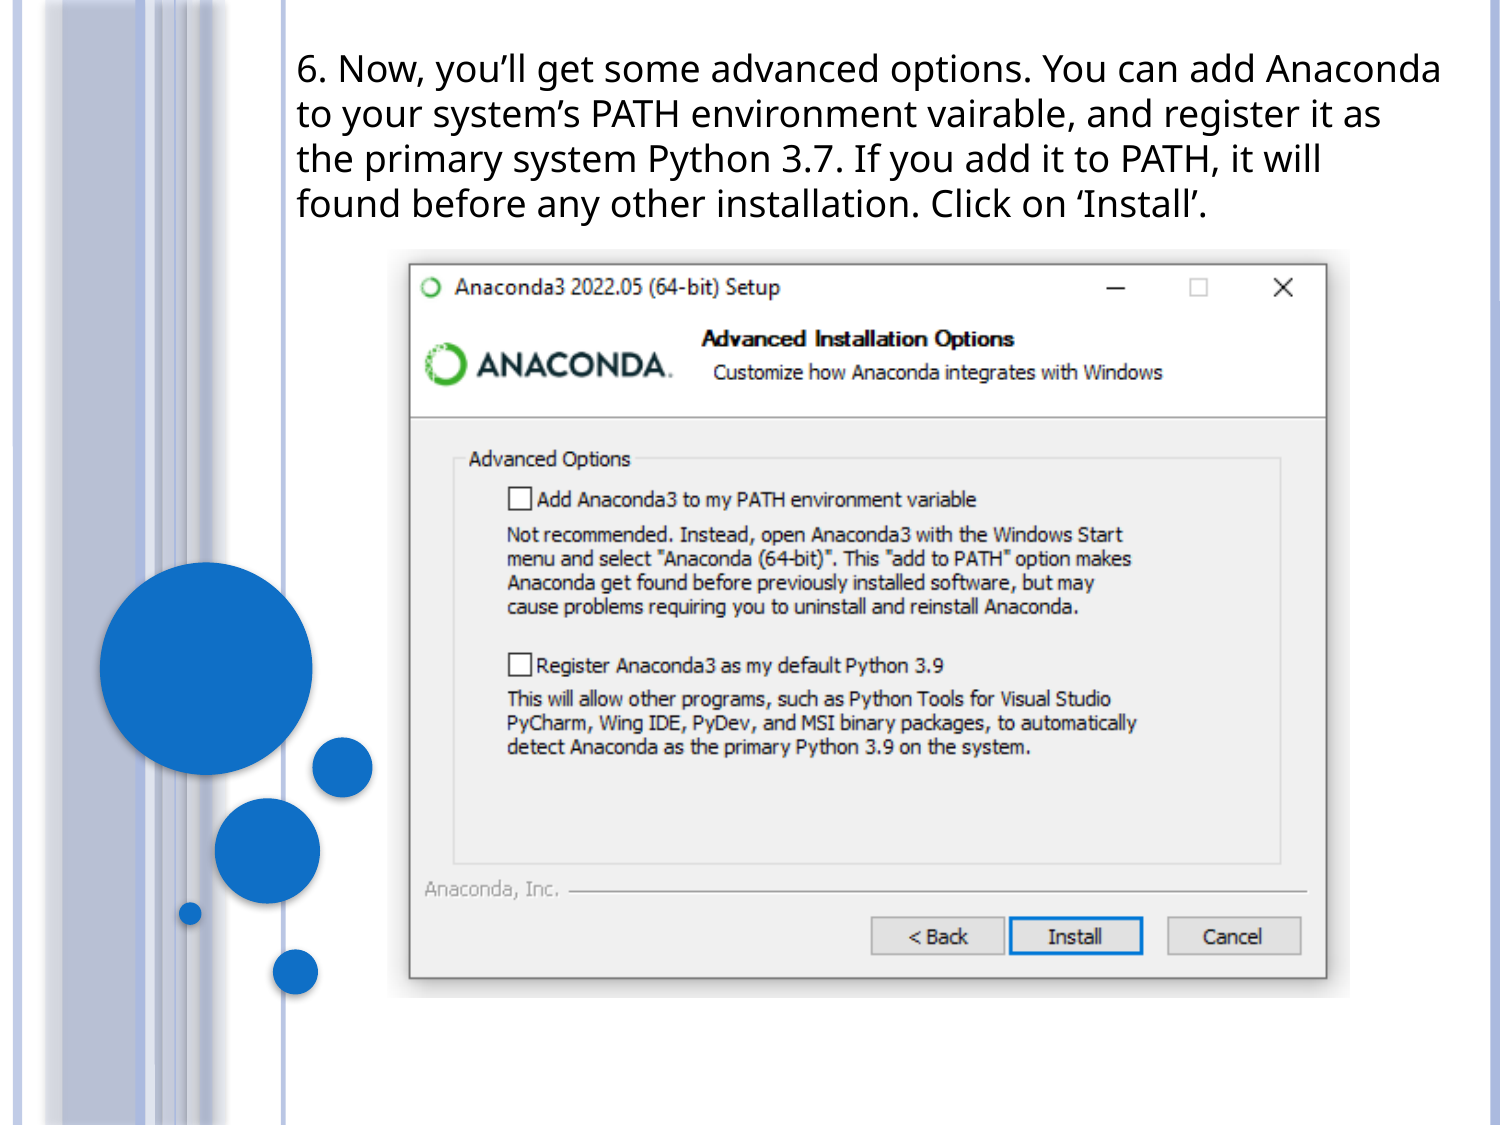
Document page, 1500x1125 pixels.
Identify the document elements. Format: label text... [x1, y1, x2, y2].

picture [386, 249, 1351, 998]
text_box 6. Now, you’ll get some advanced options. You can add Anaconda to your system’s PATH environment vairable, and register it as the primary system Python 3.7. If you add it to PATH, it will found before any other installation. Click on ‘Install’. [281, 37, 1468, 233]
